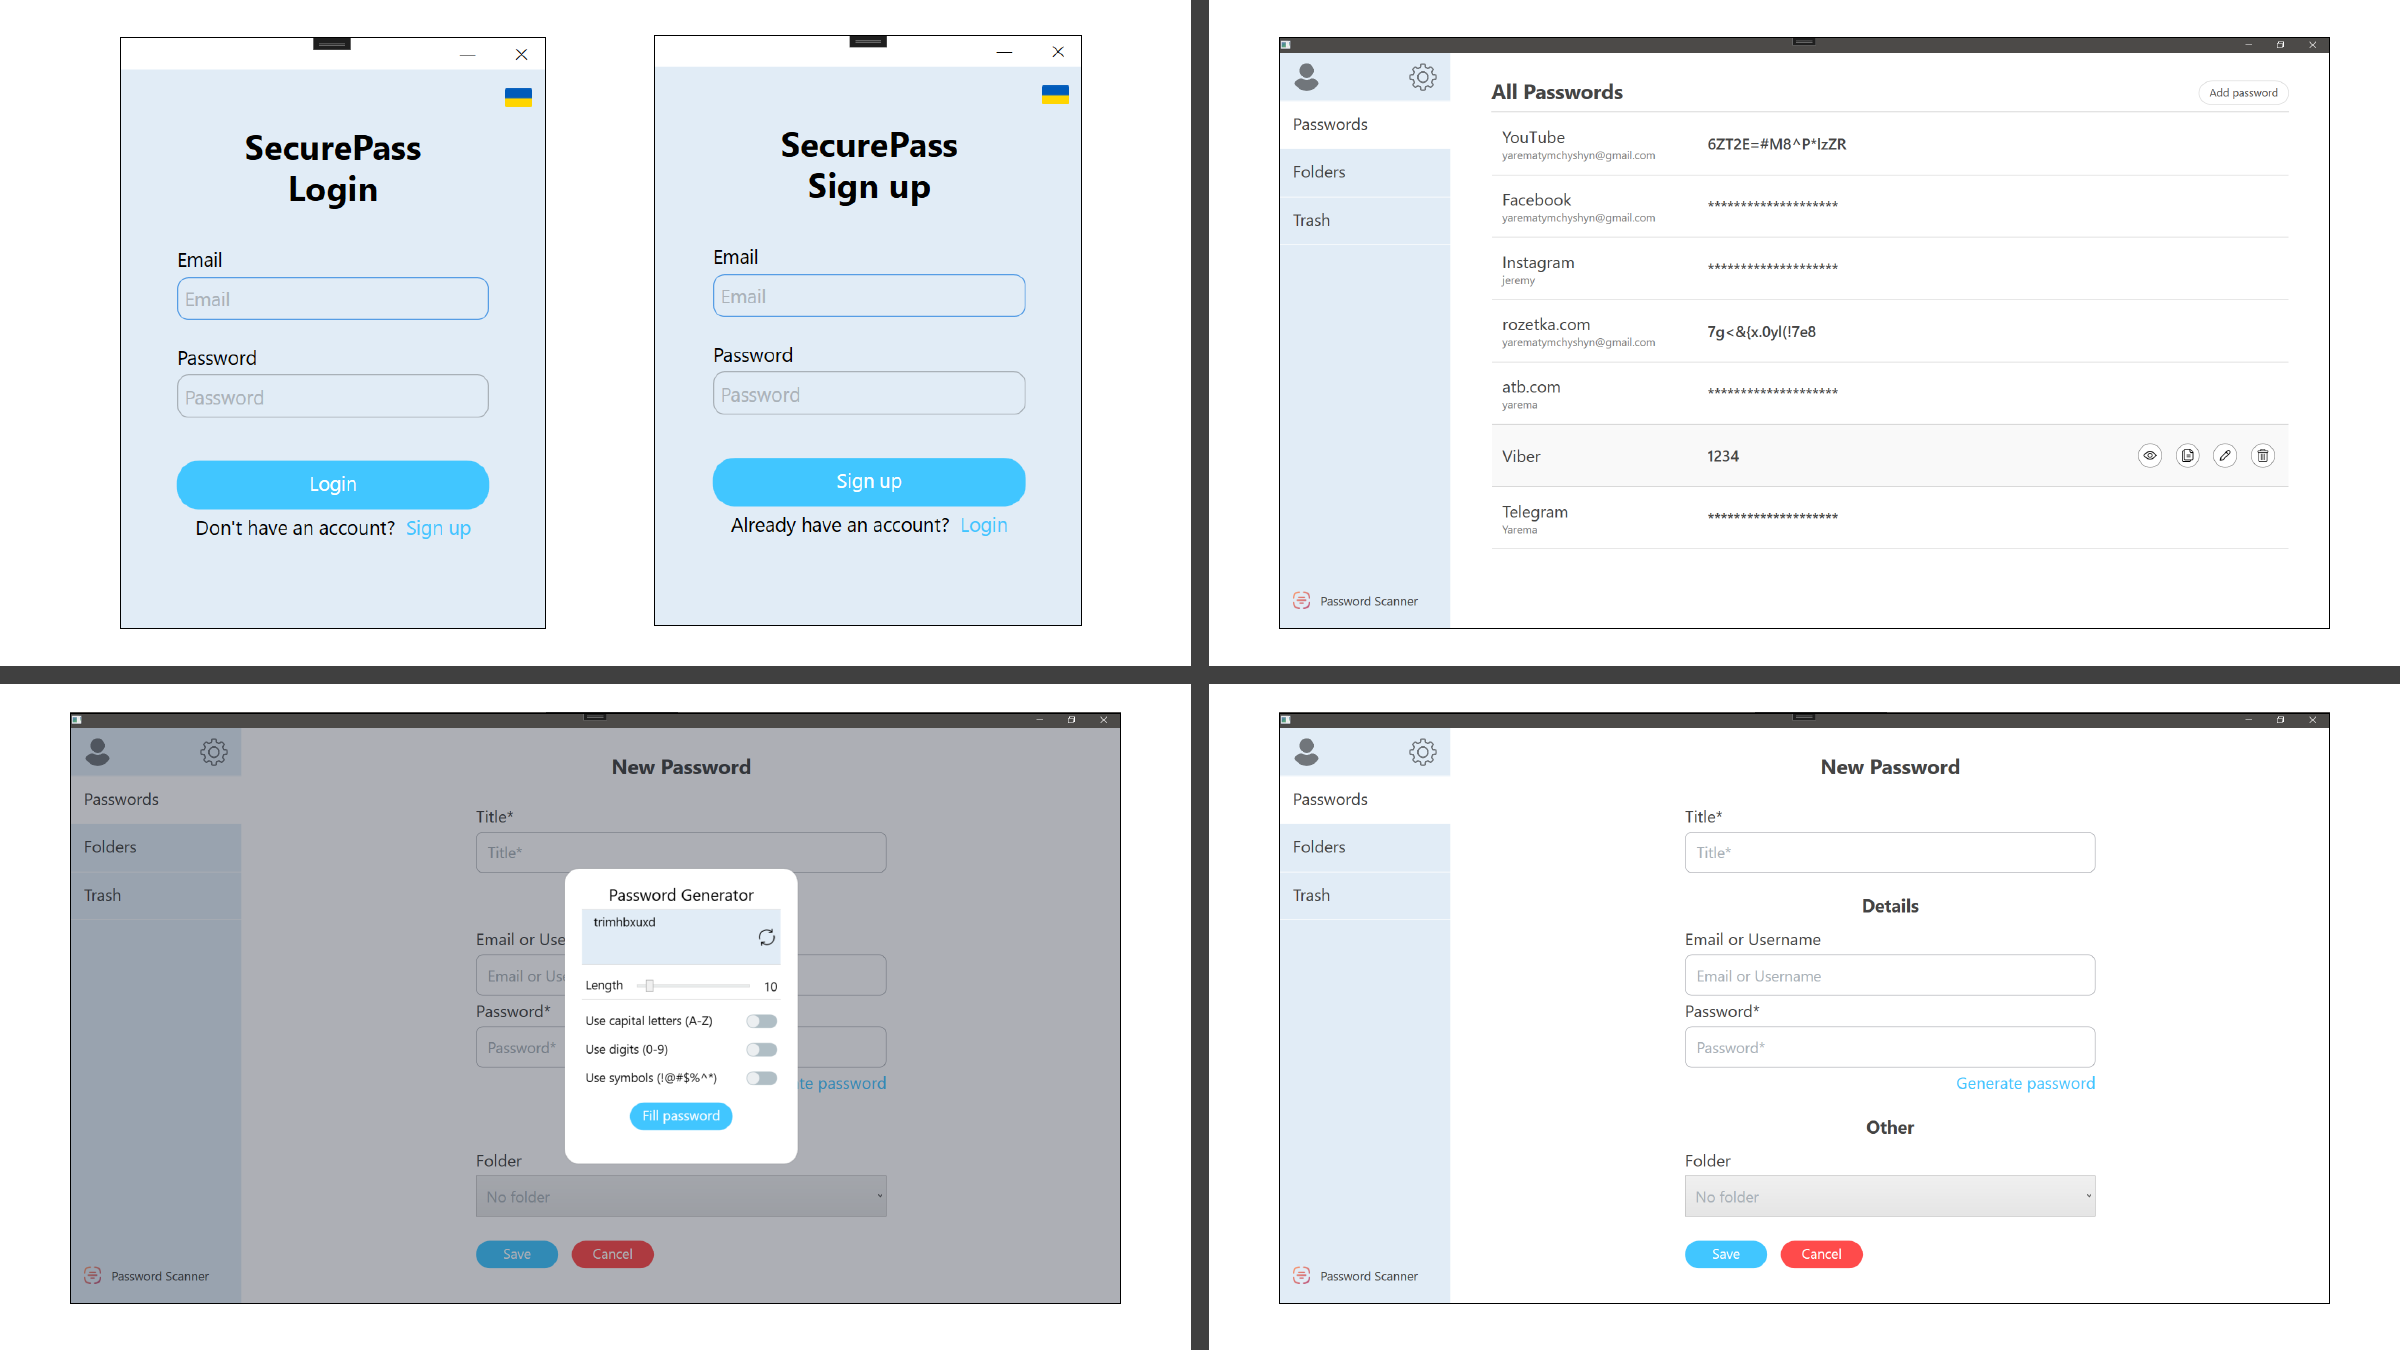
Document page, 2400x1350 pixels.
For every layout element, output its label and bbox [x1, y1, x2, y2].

picture [654, 35, 1082, 626]
picture [1279, 712, 2330, 1304]
text_box [0, 665, 1193, 685]
picture [70, 712, 1121, 1304]
picture [119, 37, 546, 629]
text_box [1190, 0, 1210, 665]
text_box [1193, 665, 2400, 685]
picture [1279, 37, 2330, 629]
text_box [1190, 685, 1210, 1350]
